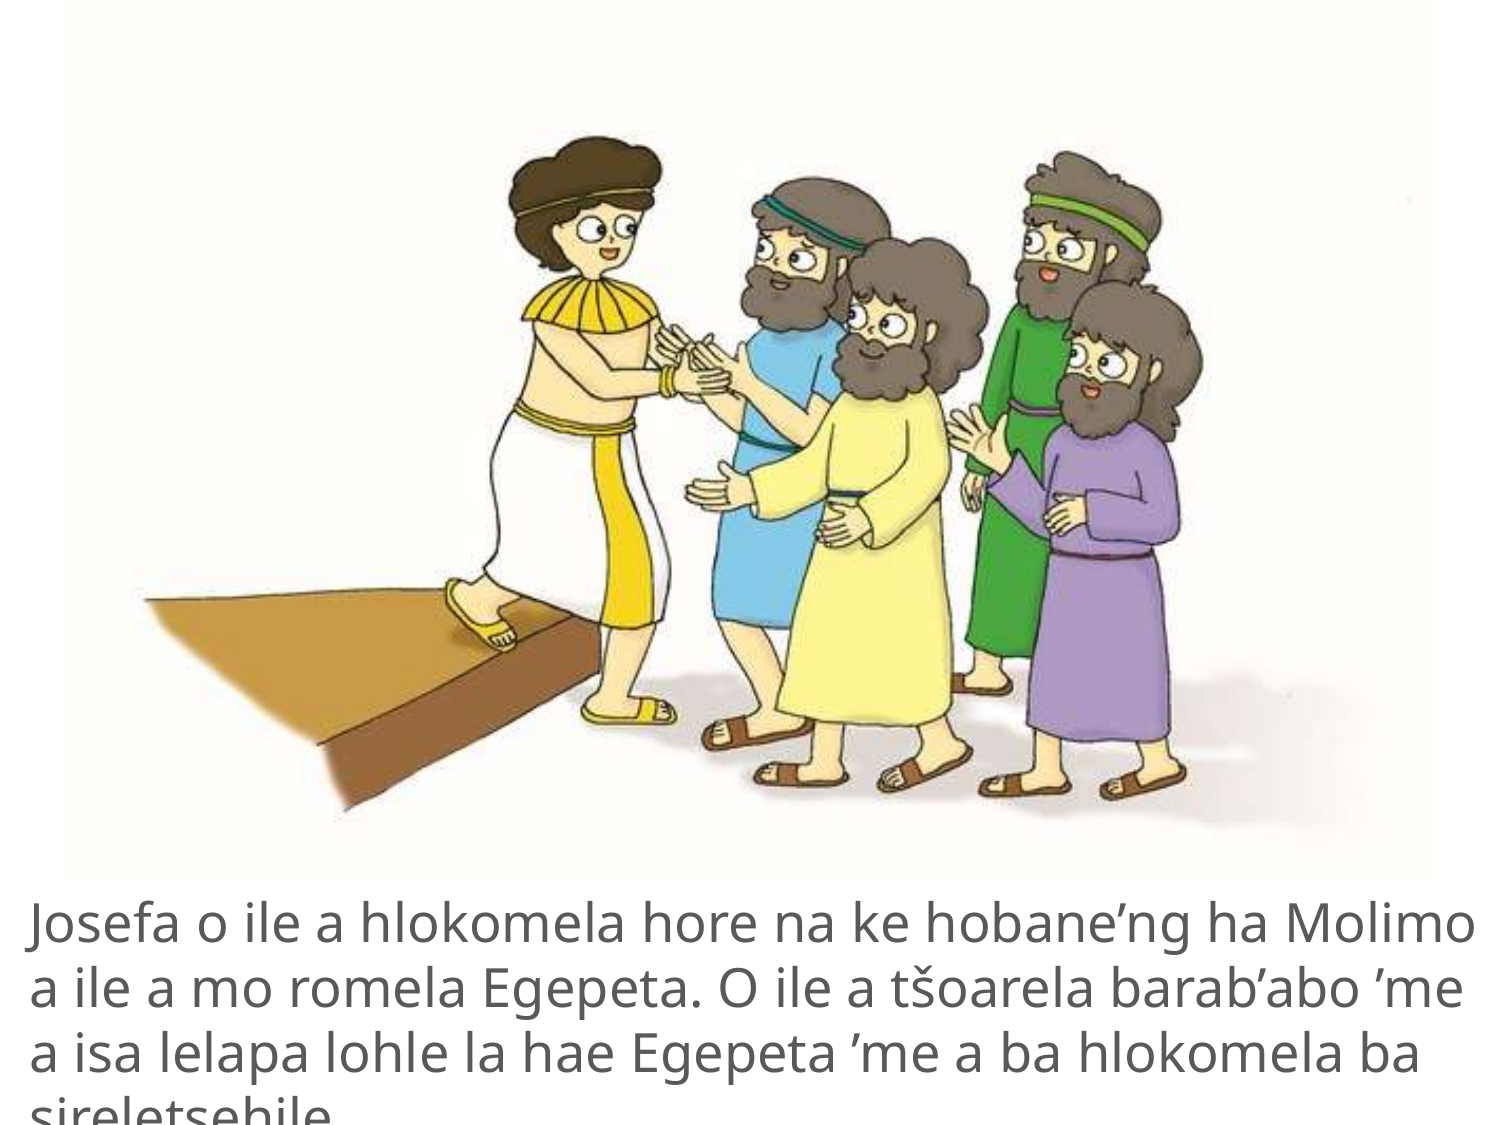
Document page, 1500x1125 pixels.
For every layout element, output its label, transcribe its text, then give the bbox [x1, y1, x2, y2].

text_box Josefa o ile a hlokomela hore na ke hobane’ng ha Molimo a ile a mo romela Egepeta. O ile a tšoarela barab’abo ’me a isa lelapa lohle la hae Egepeta ’me a ba hlokomela ba sireletsehile. [14, 881, 1500, 1125]
picture [64, 0, 1436, 882]
